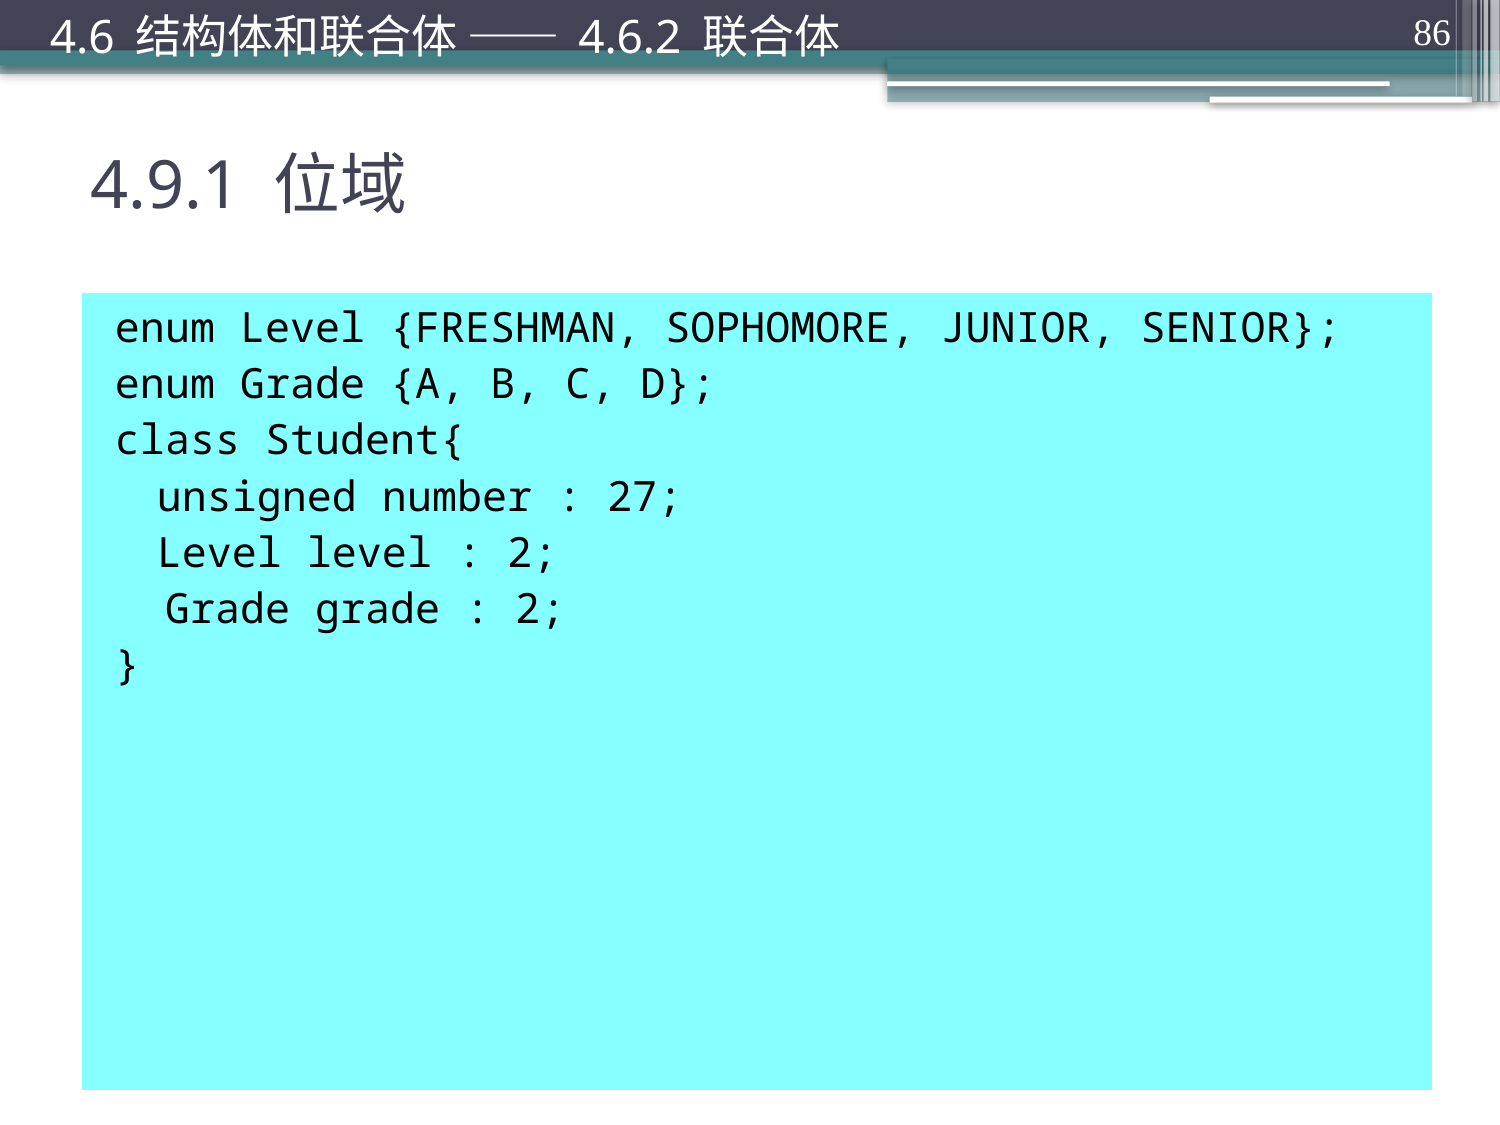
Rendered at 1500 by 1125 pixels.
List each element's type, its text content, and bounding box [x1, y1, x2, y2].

slide_number 86 [1340, 0, 1466, 61]
text_box 4.6 结构体和联合体 —— 4.6.2 联合体 [35, 0, 1254, 71]
list enum Level {FRESHMAN, SOPHOMORE, JUNIOR, SENIOR}; enum Grade {A, B, C, D}; class Student{ unsigned number : 27; Level level : 2; Grade grade : 2; } [82, 292, 1432, 1090]
title 4.9.1 位域 [75, 94, 1425, 270]
